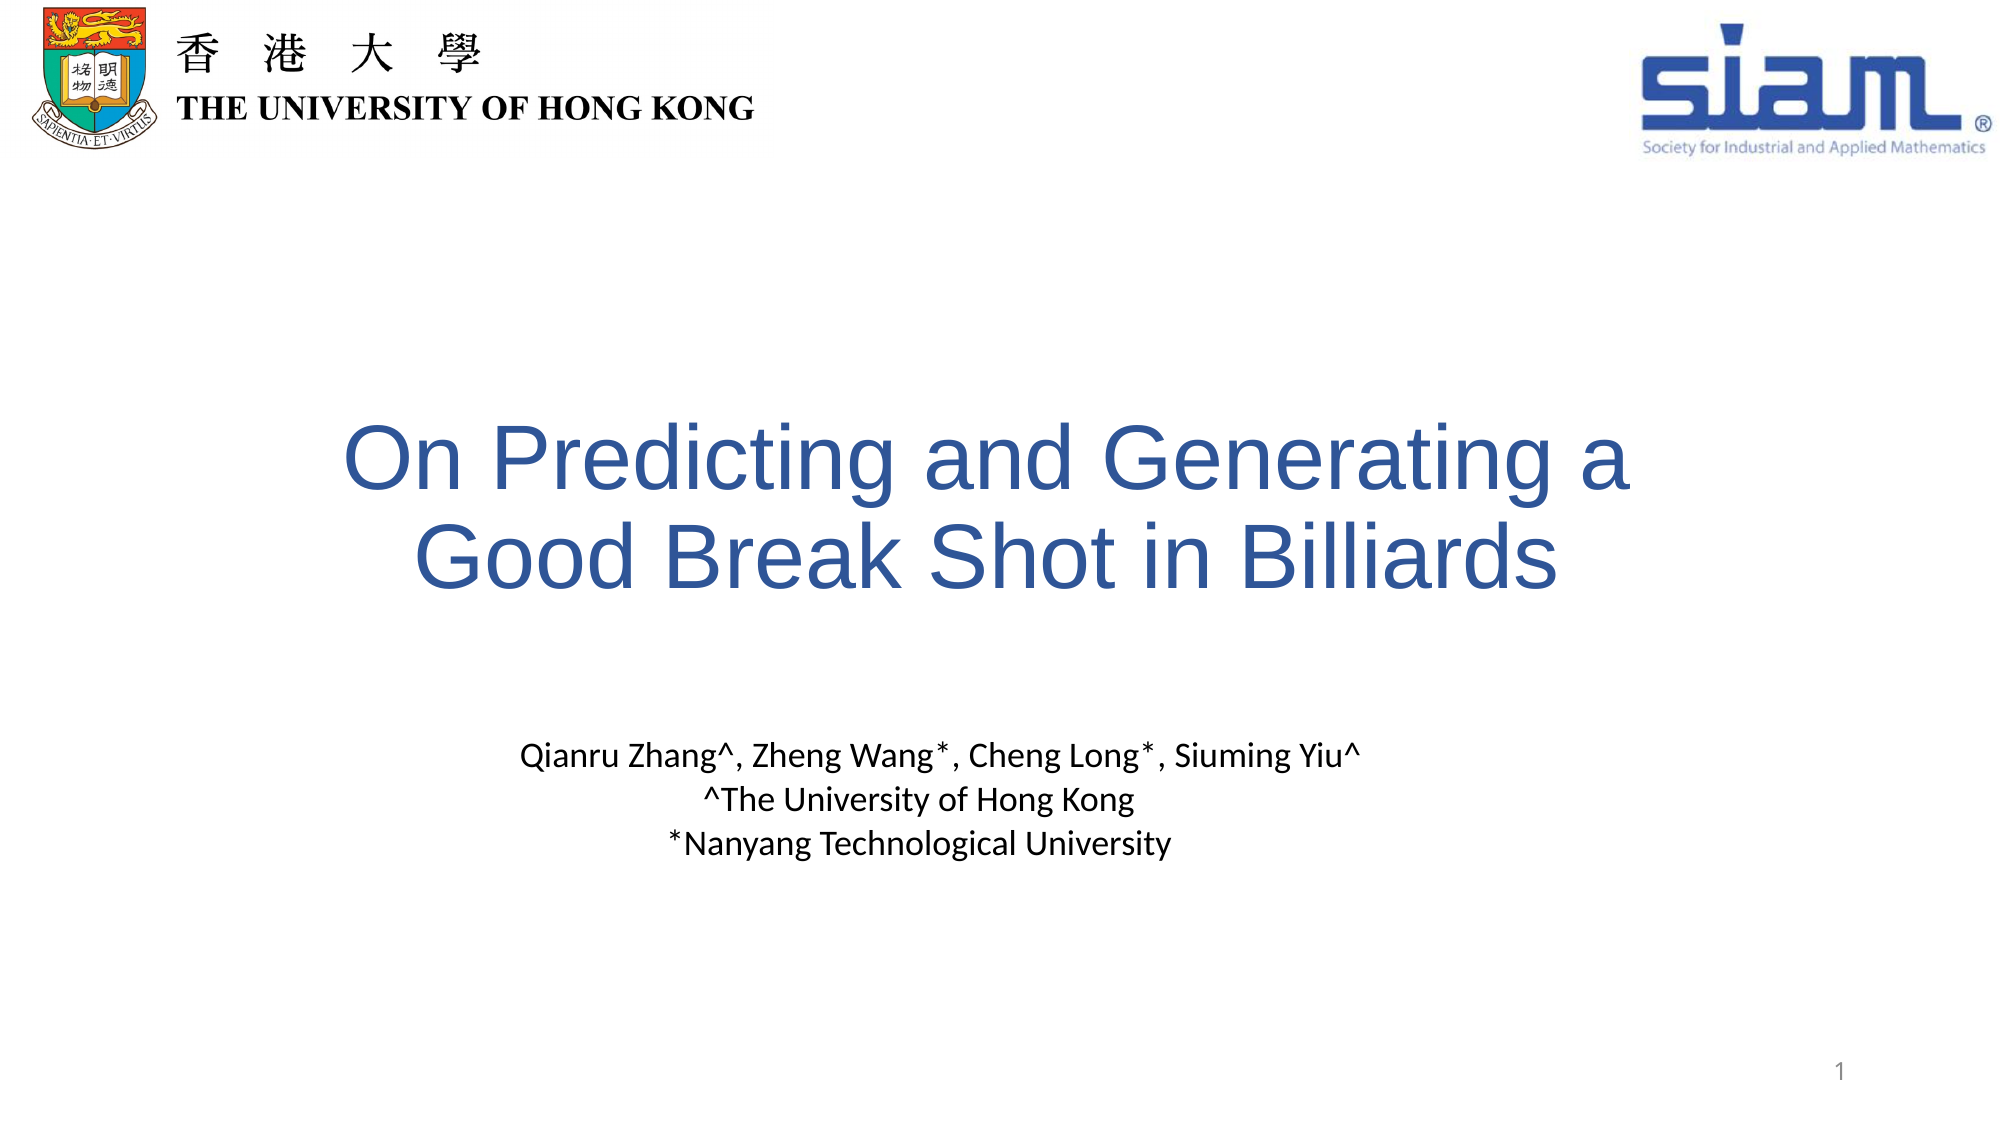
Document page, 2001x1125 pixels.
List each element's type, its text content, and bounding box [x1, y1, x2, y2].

subtitle Qianru Zhang^, Zheng Wang*, Cheng Long*, Siuming Yiu^ ^The University of Hong Kong *Nanyang Technological University [249, 713, 1597, 872]
picture [0, 0, 774, 158]
picture [1611, 8, 2000, 167]
slide_number 1 [1412, 1042, 1863, 1103]
title On Predicting and Generating a Good Break Shot in Billiards [237, 344, 1738, 617]
